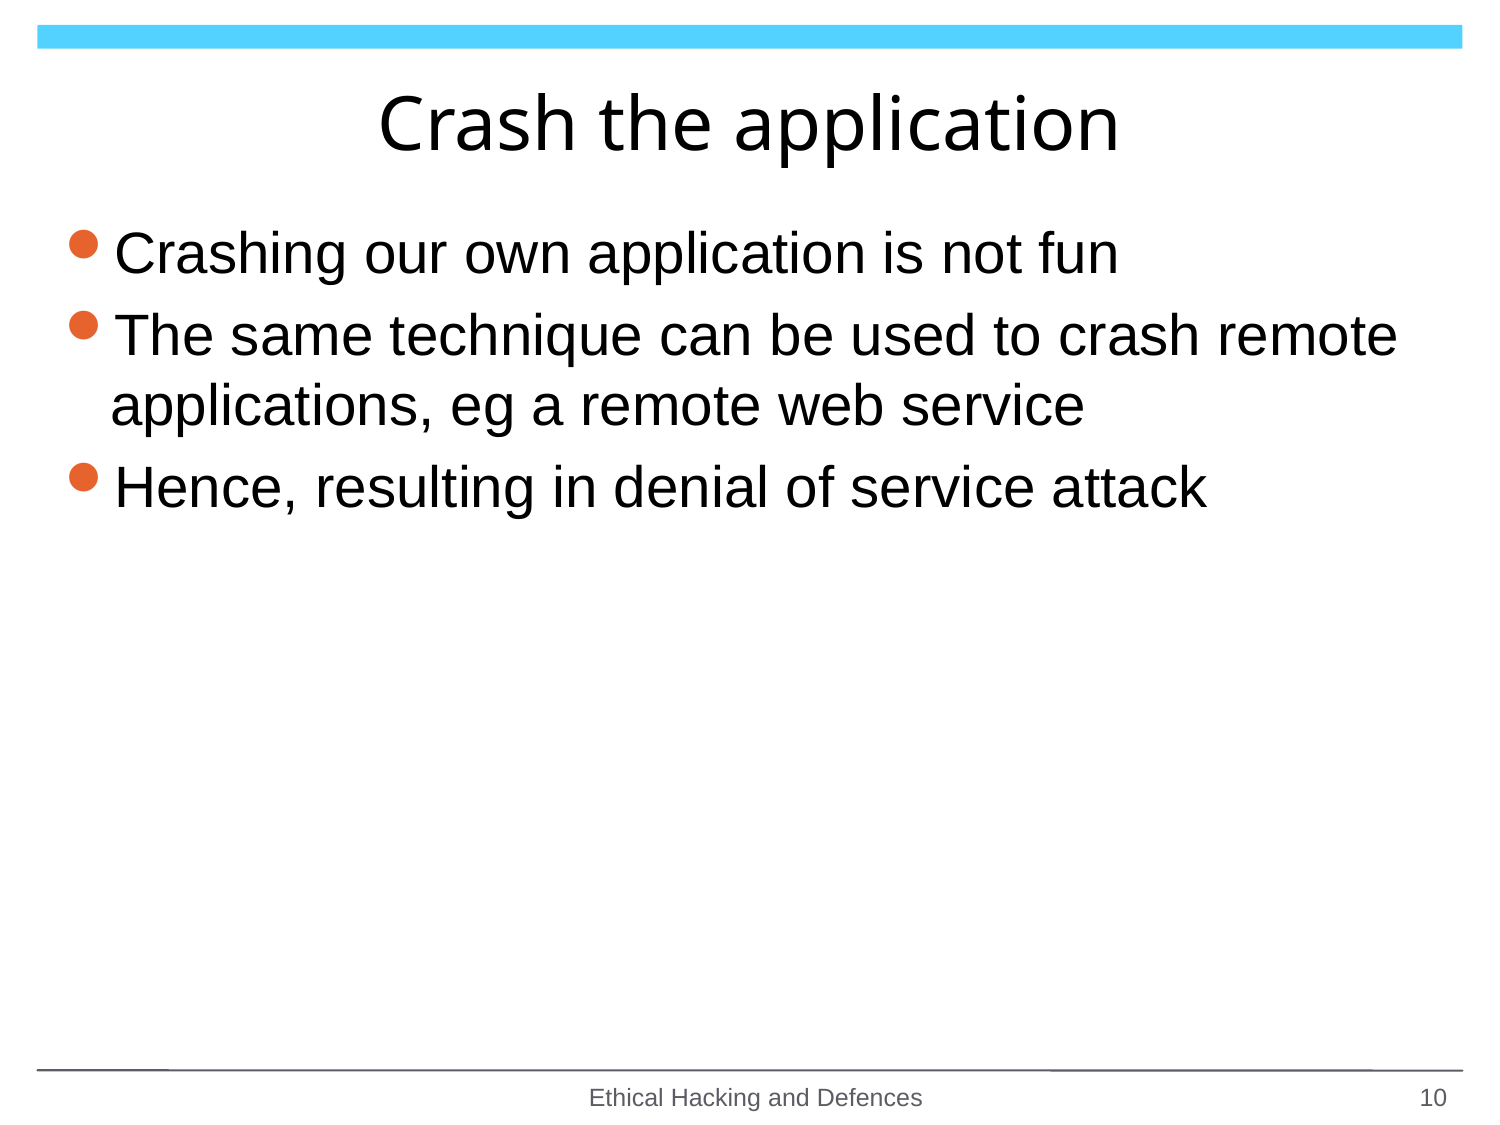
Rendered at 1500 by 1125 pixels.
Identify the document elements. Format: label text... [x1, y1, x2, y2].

list Crashing our own application is not fun The same technique can be used to crash remote applications, eg a remote web service Hence, resulting in denial of service attack [50, 208, 1450, 1050]
slide_number 10 [1112, 1069, 1463, 1123]
footer Ethical Hacking and Defences [474, 1069, 1038, 1123]
title Crash the application [50, 45, 1450, 197]
